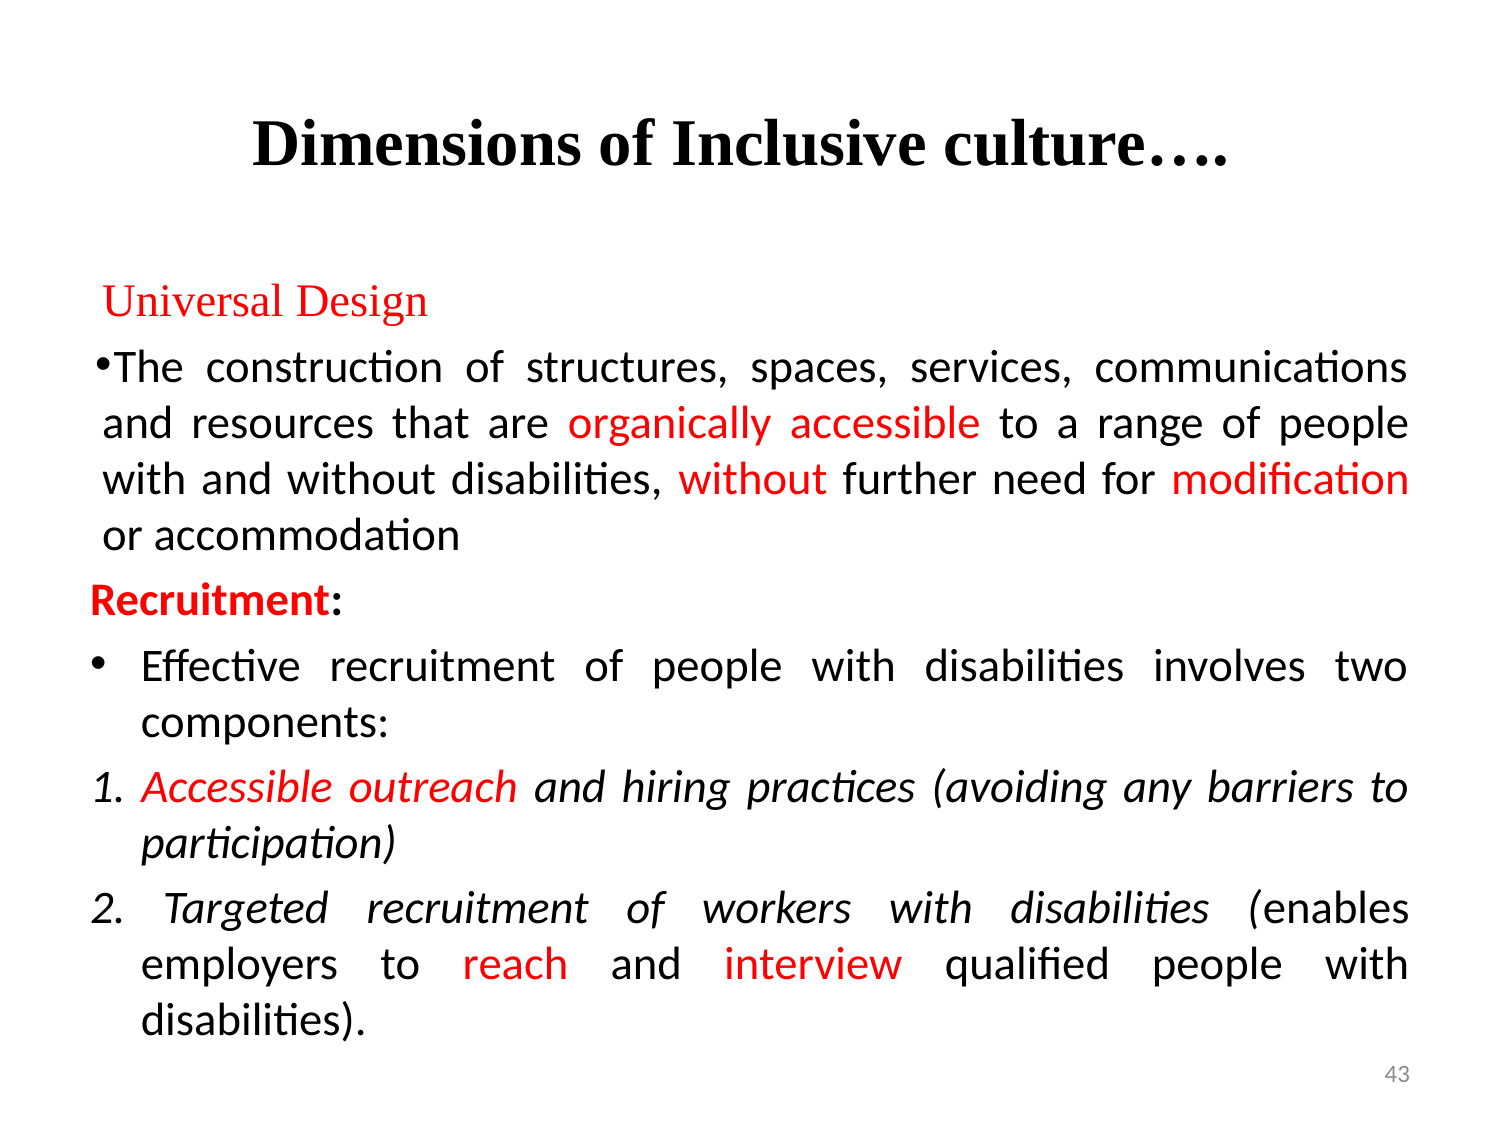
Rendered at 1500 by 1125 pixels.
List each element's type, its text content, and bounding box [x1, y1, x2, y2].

slide_number 43 [1074, 1042, 1425, 1103]
title Dimensions of Inclusive culture…. [75, 45, 1425, 233]
list Universal Design The construction of structures, spaces, services, communications and resources that are organically accessible to a range of people with and without disabilities, without further need for modification or accommodation Recruitment: Effective recruitment of people with disabilities involves two components: 1. Accessible outreach and hiring practices (avoiding any barriers to participation) 2. Targeted recruitment of workers with disabilities (enables employers to reach and interview qualified people with disabilities). [75, 262, 1425, 1063]
